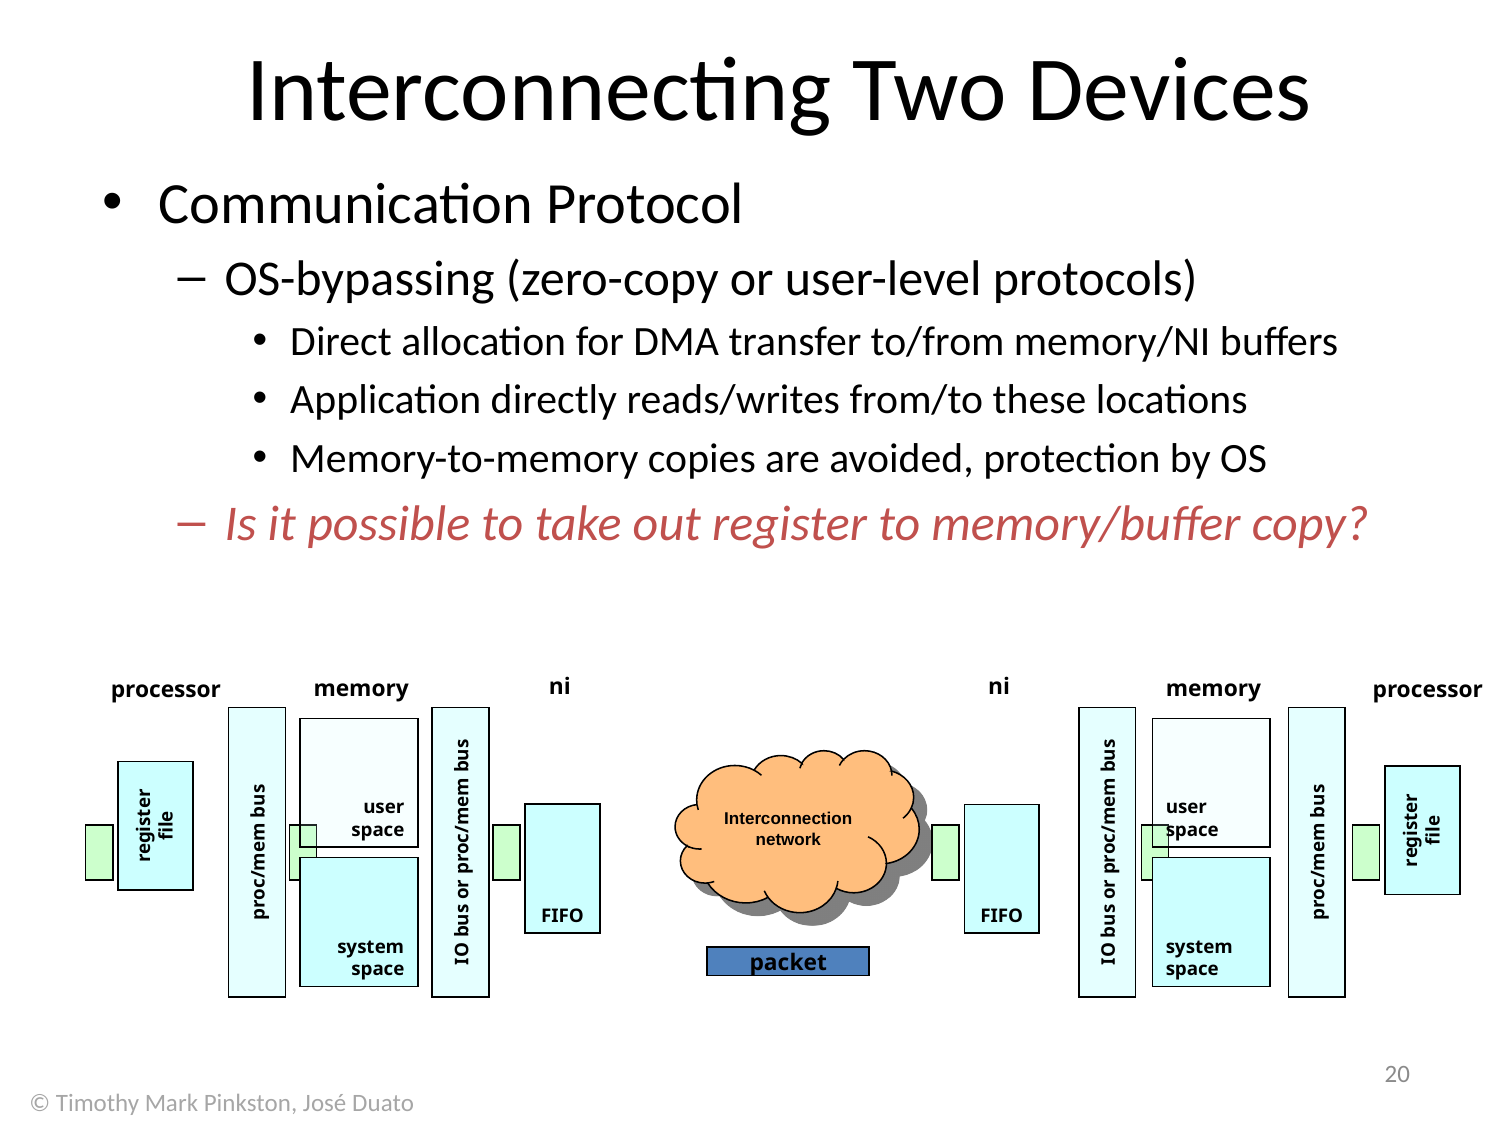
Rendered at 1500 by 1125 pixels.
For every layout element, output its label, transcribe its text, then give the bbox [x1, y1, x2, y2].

text_box © Timothy Mark Pinkston, José Duato [0, 1082, 450, 1125]
text_box [1141, 824, 1169, 880]
slide_number 20 [1074, 1042, 1425, 1103]
text_box IO bus or proc/mem bus [1078, 707, 1136, 998]
text_box memory [1152, 666, 1275, 709]
text_box system space [1152, 857, 1271, 987]
text_box user space [300, 718, 418, 848]
text_box packet [707, 946, 870, 976]
text_box user space [1152, 718, 1271, 848]
title Interconnecting Two Devices [109, 0, 1450, 165]
text_box ni [535, 664, 585, 707]
text_box Interconnection network [675, 750, 920, 913]
text_box system space [300, 857, 418, 987]
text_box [1288, 667, 1498, 998]
text_box FIFO [964, 804, 1040, 933]
text_box [290, 824, 317, 880]
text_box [85, 667, 286, 998]
text_box ni [974, 664, 1024, 707]
text_box [492, 824, 520, 880]
text_box [932, 824, 960, 880]
text_box FIFO [525, 804, 600, 933]
text_box IO bus or proc/mem bus [432, 707, 490, 998]
list Communication Protocol OS-bypassing (zero-copy or user-level protocols) Direct allocation for DMA transfer to/from memory/NI buffers Application directly reads/writes from/to these locations Memory-to-memory copies are avoided, protection by OS Is it possible to take out register to memory/buffer copy? [102, 165, 1480, 804]
text_box memory [300, 666, 423, 709]
